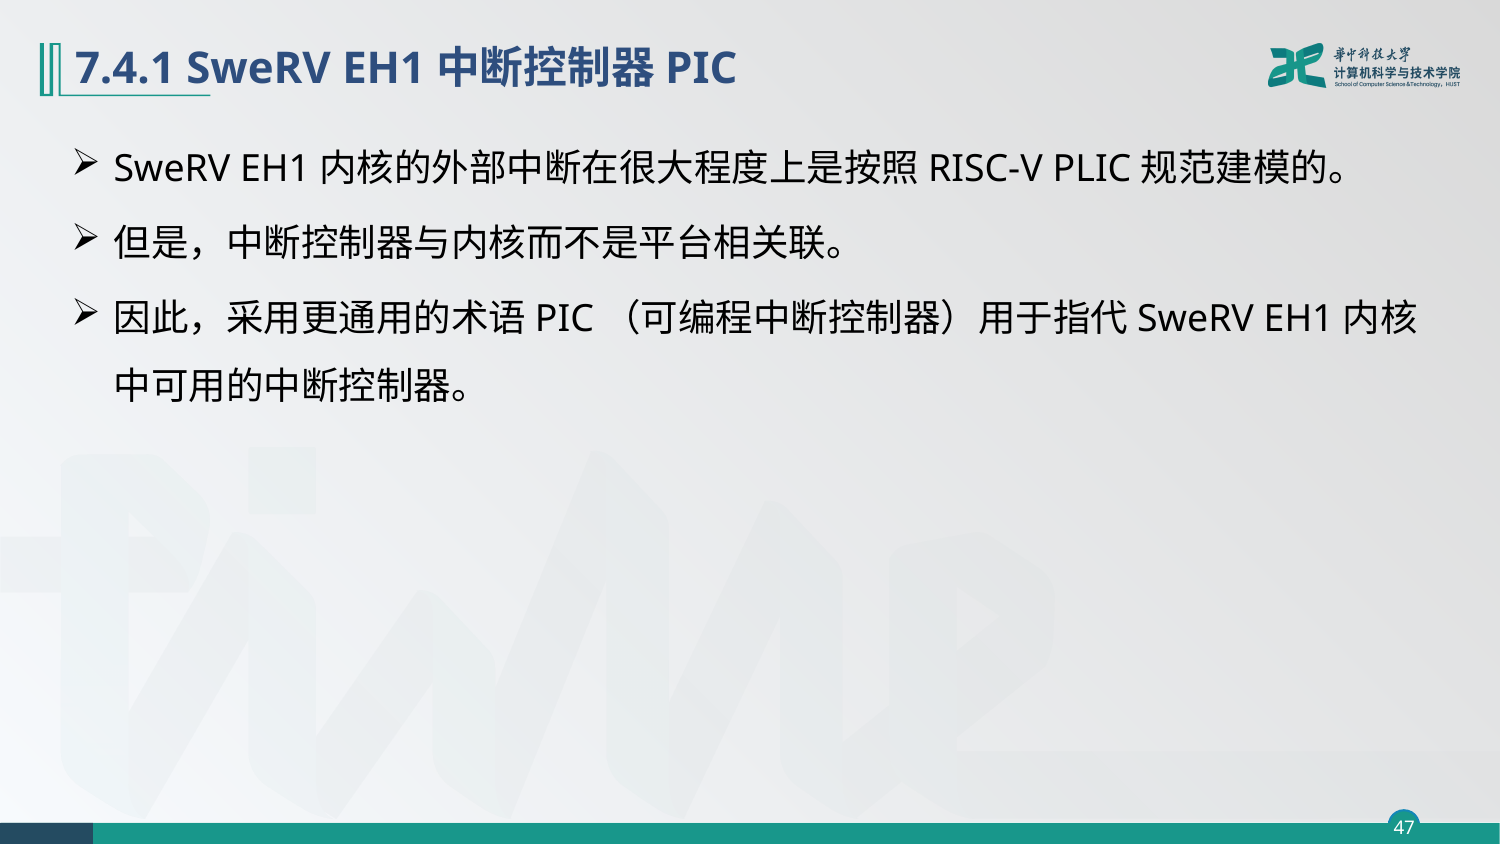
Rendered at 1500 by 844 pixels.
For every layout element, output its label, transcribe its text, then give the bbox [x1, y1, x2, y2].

list SweRV EH1内核的外部中断在很大程度上是按照RISC-V PLIC规范建模的。 但是，中断控制器与内核而不是平台相关联。 因此，采用更通用的术语PIC（可编程中断控制器）用于指代SweRV EH1内核中可用的中断控制器。 [60, 115, 1460, 810]
picture [1354, 43, 1460, 88]
title 7.4.1 SweRV EH1中断控制器PIC [60, 31, 1354, 108]
